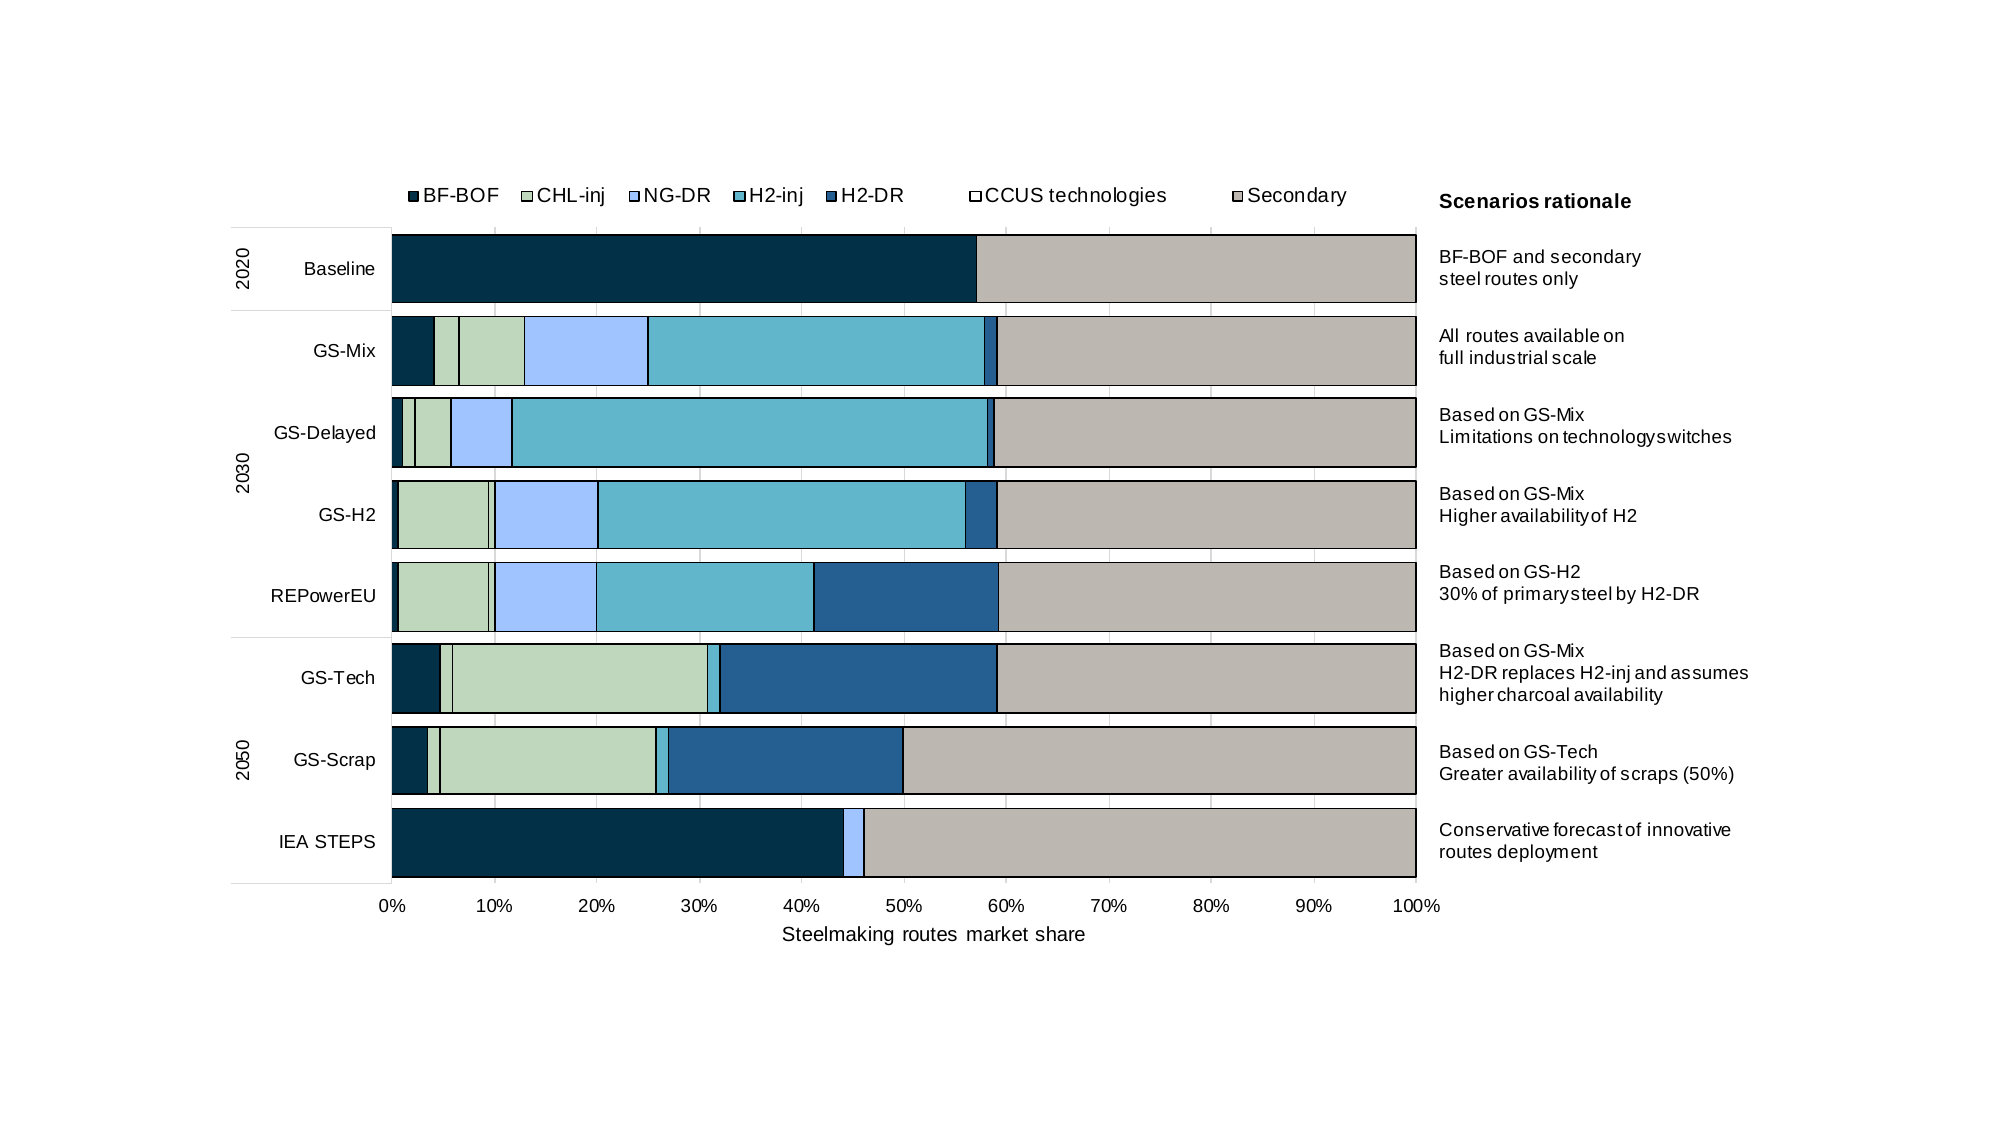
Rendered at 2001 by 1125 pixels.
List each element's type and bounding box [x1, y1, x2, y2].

picture [209, 170, 1791, 955]
